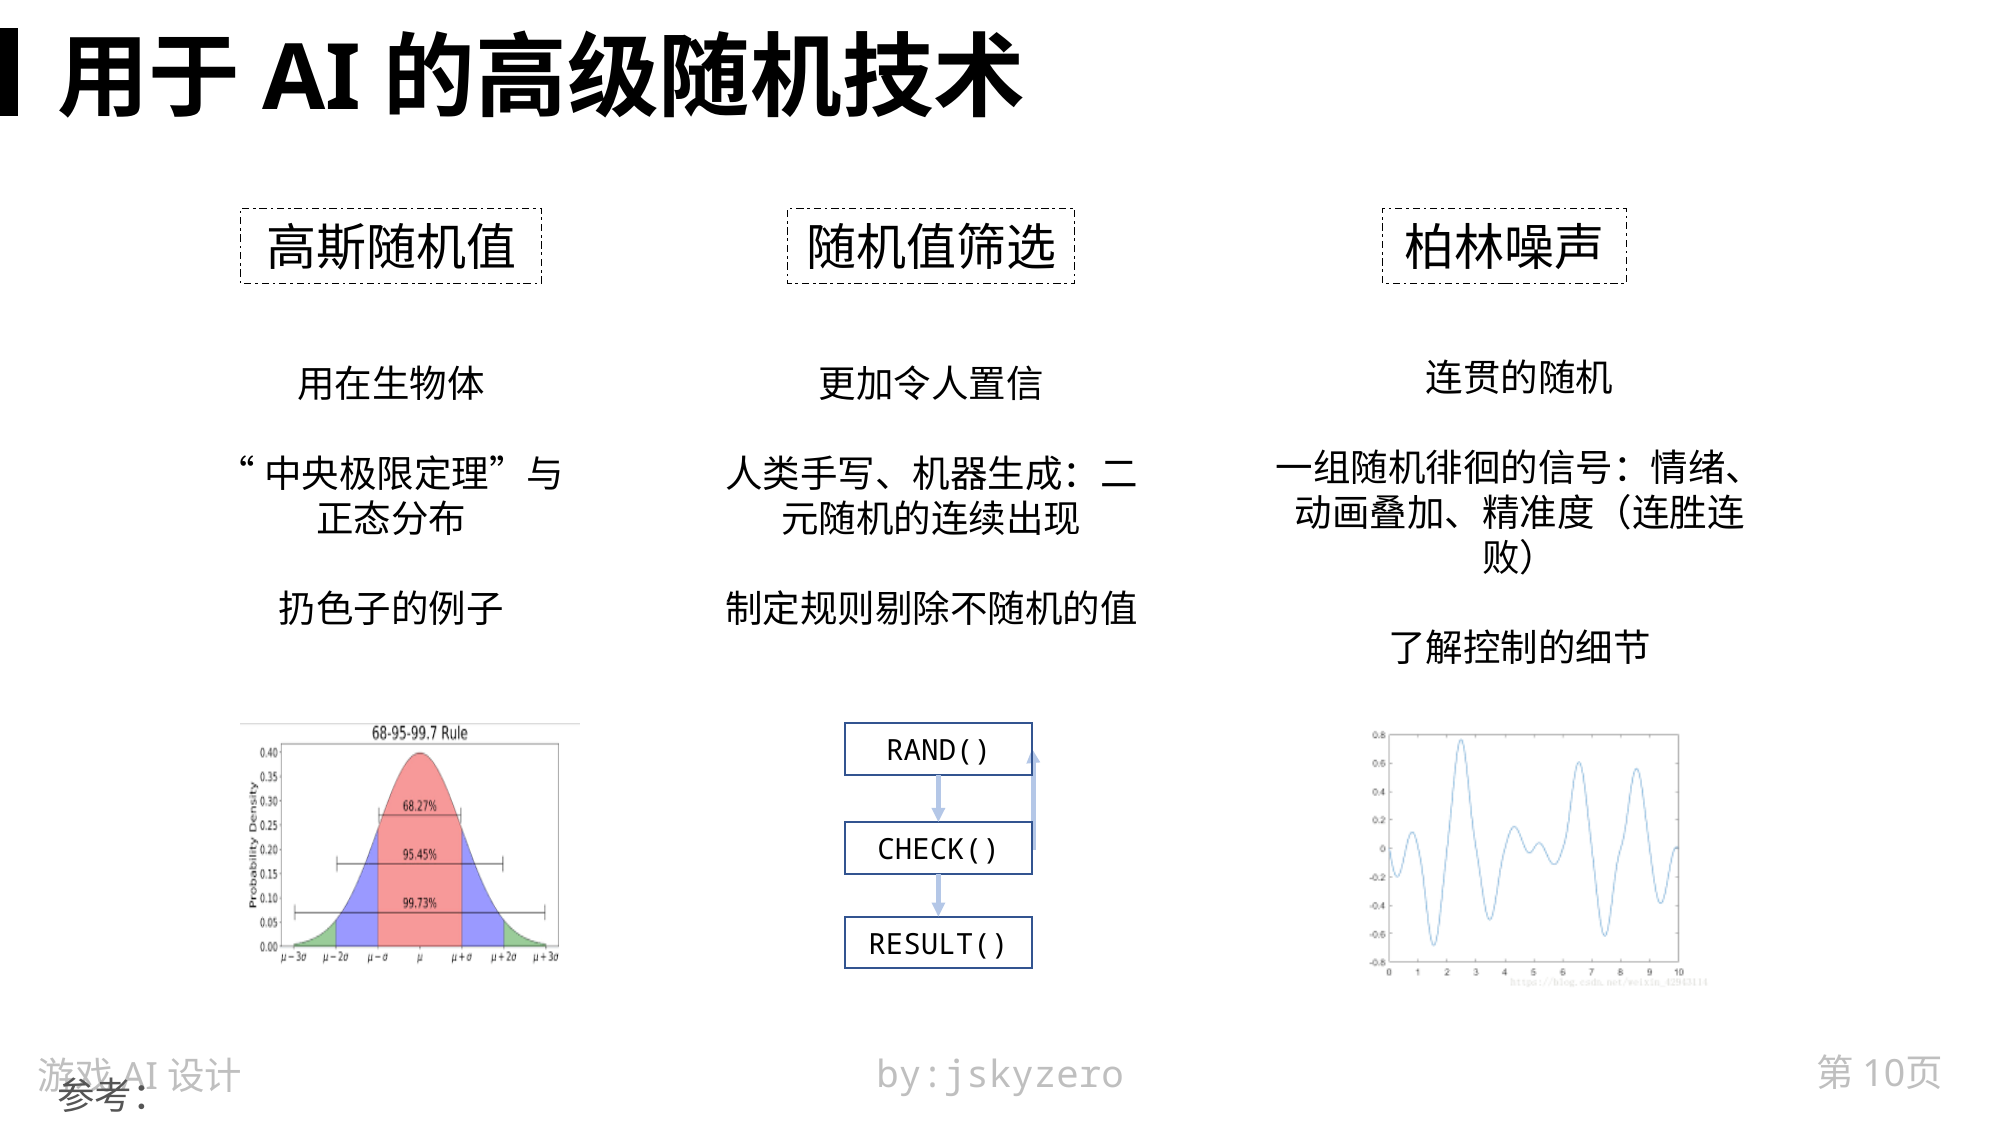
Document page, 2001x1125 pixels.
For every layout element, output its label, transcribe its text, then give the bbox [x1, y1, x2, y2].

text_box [114, 208, 668, 969]
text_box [1257, 208, 1781, 993]
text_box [693, 208, 1169, 969]
title 用于AI的高级随机技术 [42, 0, 1958, 160]
text_box 参考：Advanced Randomness Techniques for Game AI: Gaussian Randomness, Filtered Randomness, and Perlin Noise, Steve Rabin, Fernando Silva, Jay Goldblatt [42, 1064, 1958, 1125]
